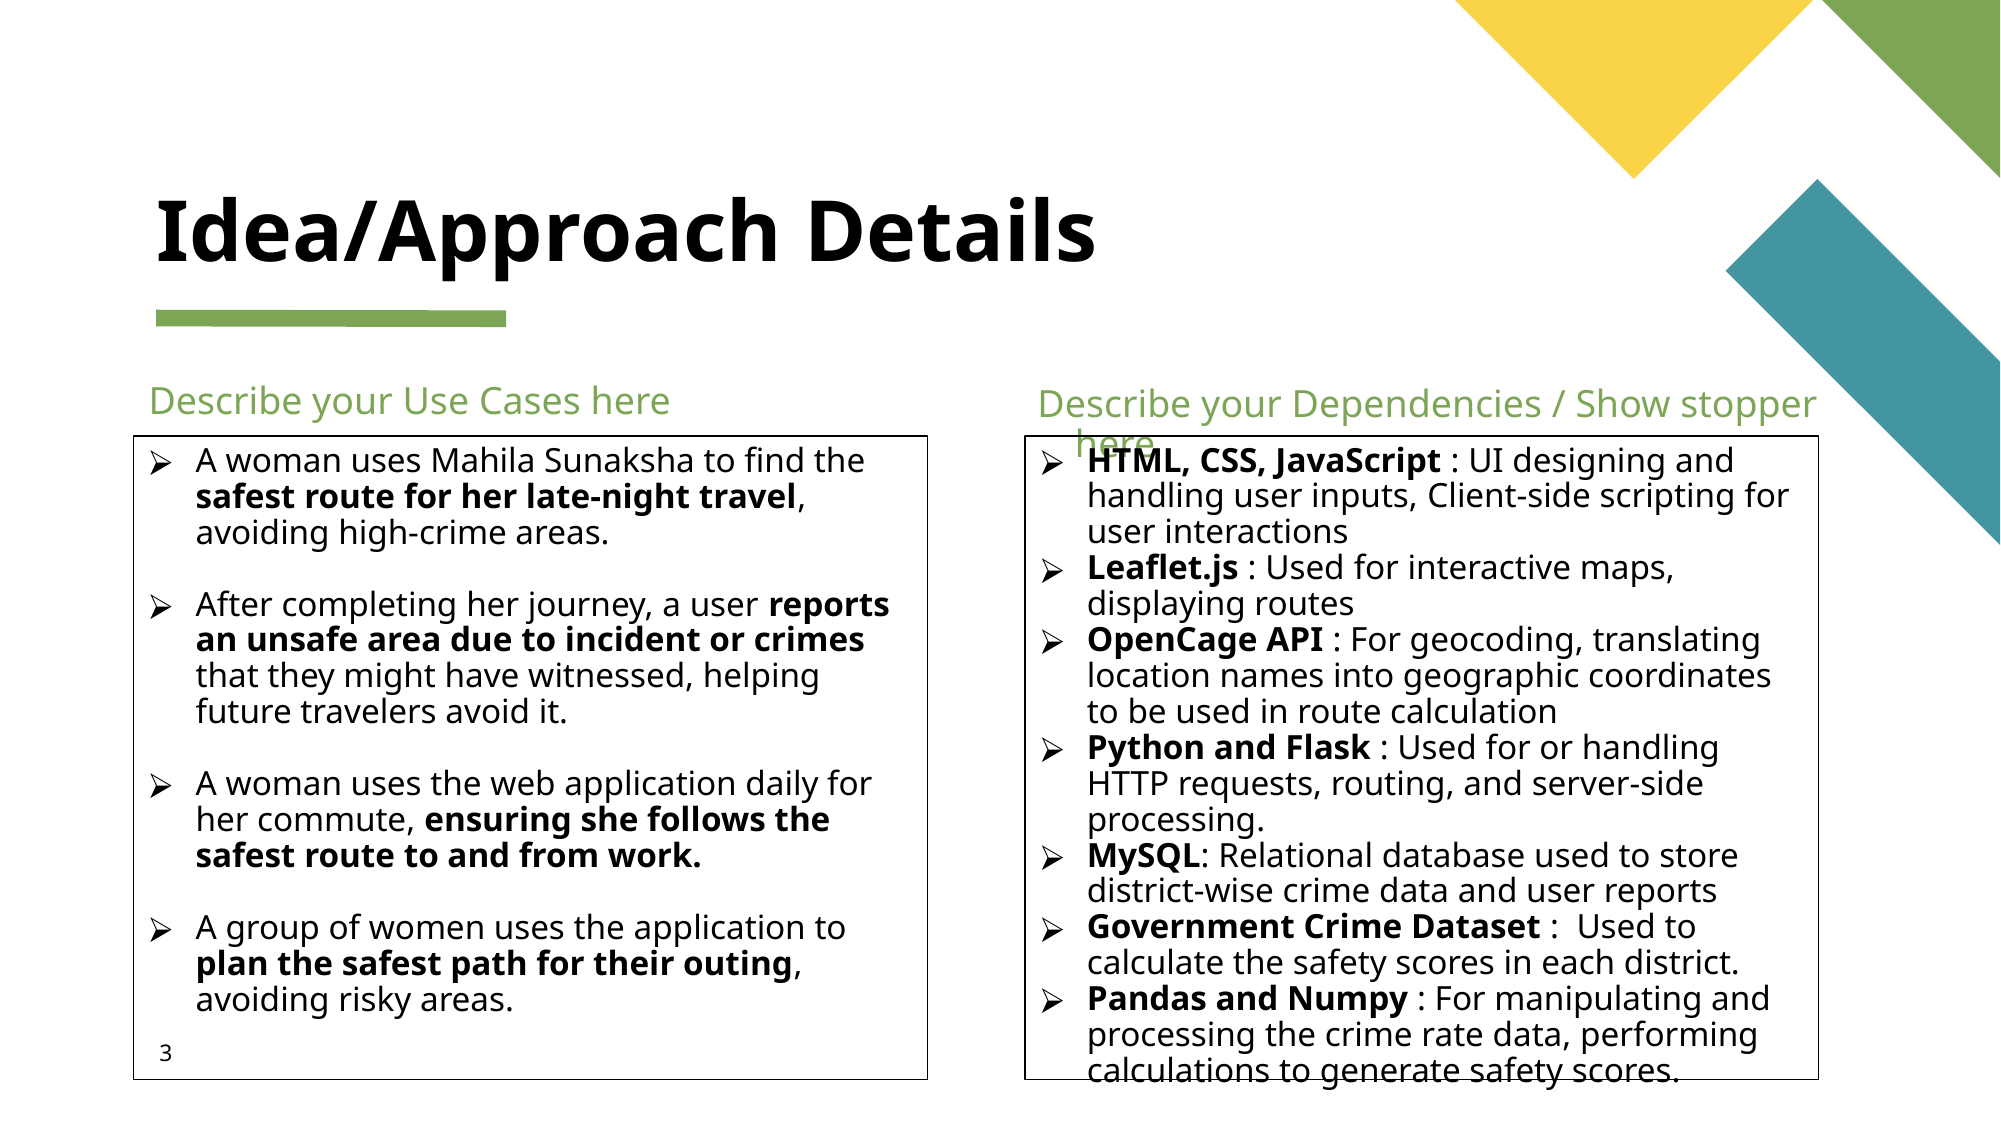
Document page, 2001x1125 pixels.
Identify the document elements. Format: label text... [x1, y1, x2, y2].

title Idea/Approach Details [156, 179, 1105, 280]
slide_number 3 [159, 1038, 246, 1080]
list A woman uses Mahila Sunaksha to find the safest route for her late-night travel, avoiding high-crime areas. After completing her journey, a user reports an unsafe area due to incident or crimes that they might have witnessed, helping future travelers avoid it. A woman uses the web application daily for her commute, ensuring she follows the safest route to and from work. A group of women uses the application to plan the safest path for their outing, avoiding risky areas. [133, 436, 928, 1080]
text_box HTML, CSS, JavaScript : UI designing and handling user inputs, Client-side scripting for user interactions Leaflet.js : Used for interactive maps, displaying routes OpenCage API : For geocoding, translating location names into geographic coordinates to be used in route calculation Python and Flask : Used for or handling HTTP requests, routing, and server-side processing. MySQL: Relational database used to store district-wise crime data and user reports Government Crime Dataset : Used to calculate the safety scores in each district. Pandas and Numpy : For manipulating and processing the crime rate data, performing calculations to generate safety scores. [1025, 435, 1819, 1080]
text_box Describe your Dependencies / Show stopper here [1022, 377, 1867, 430]
list Describe your Use Cases here [133, 375, 928, 427]
